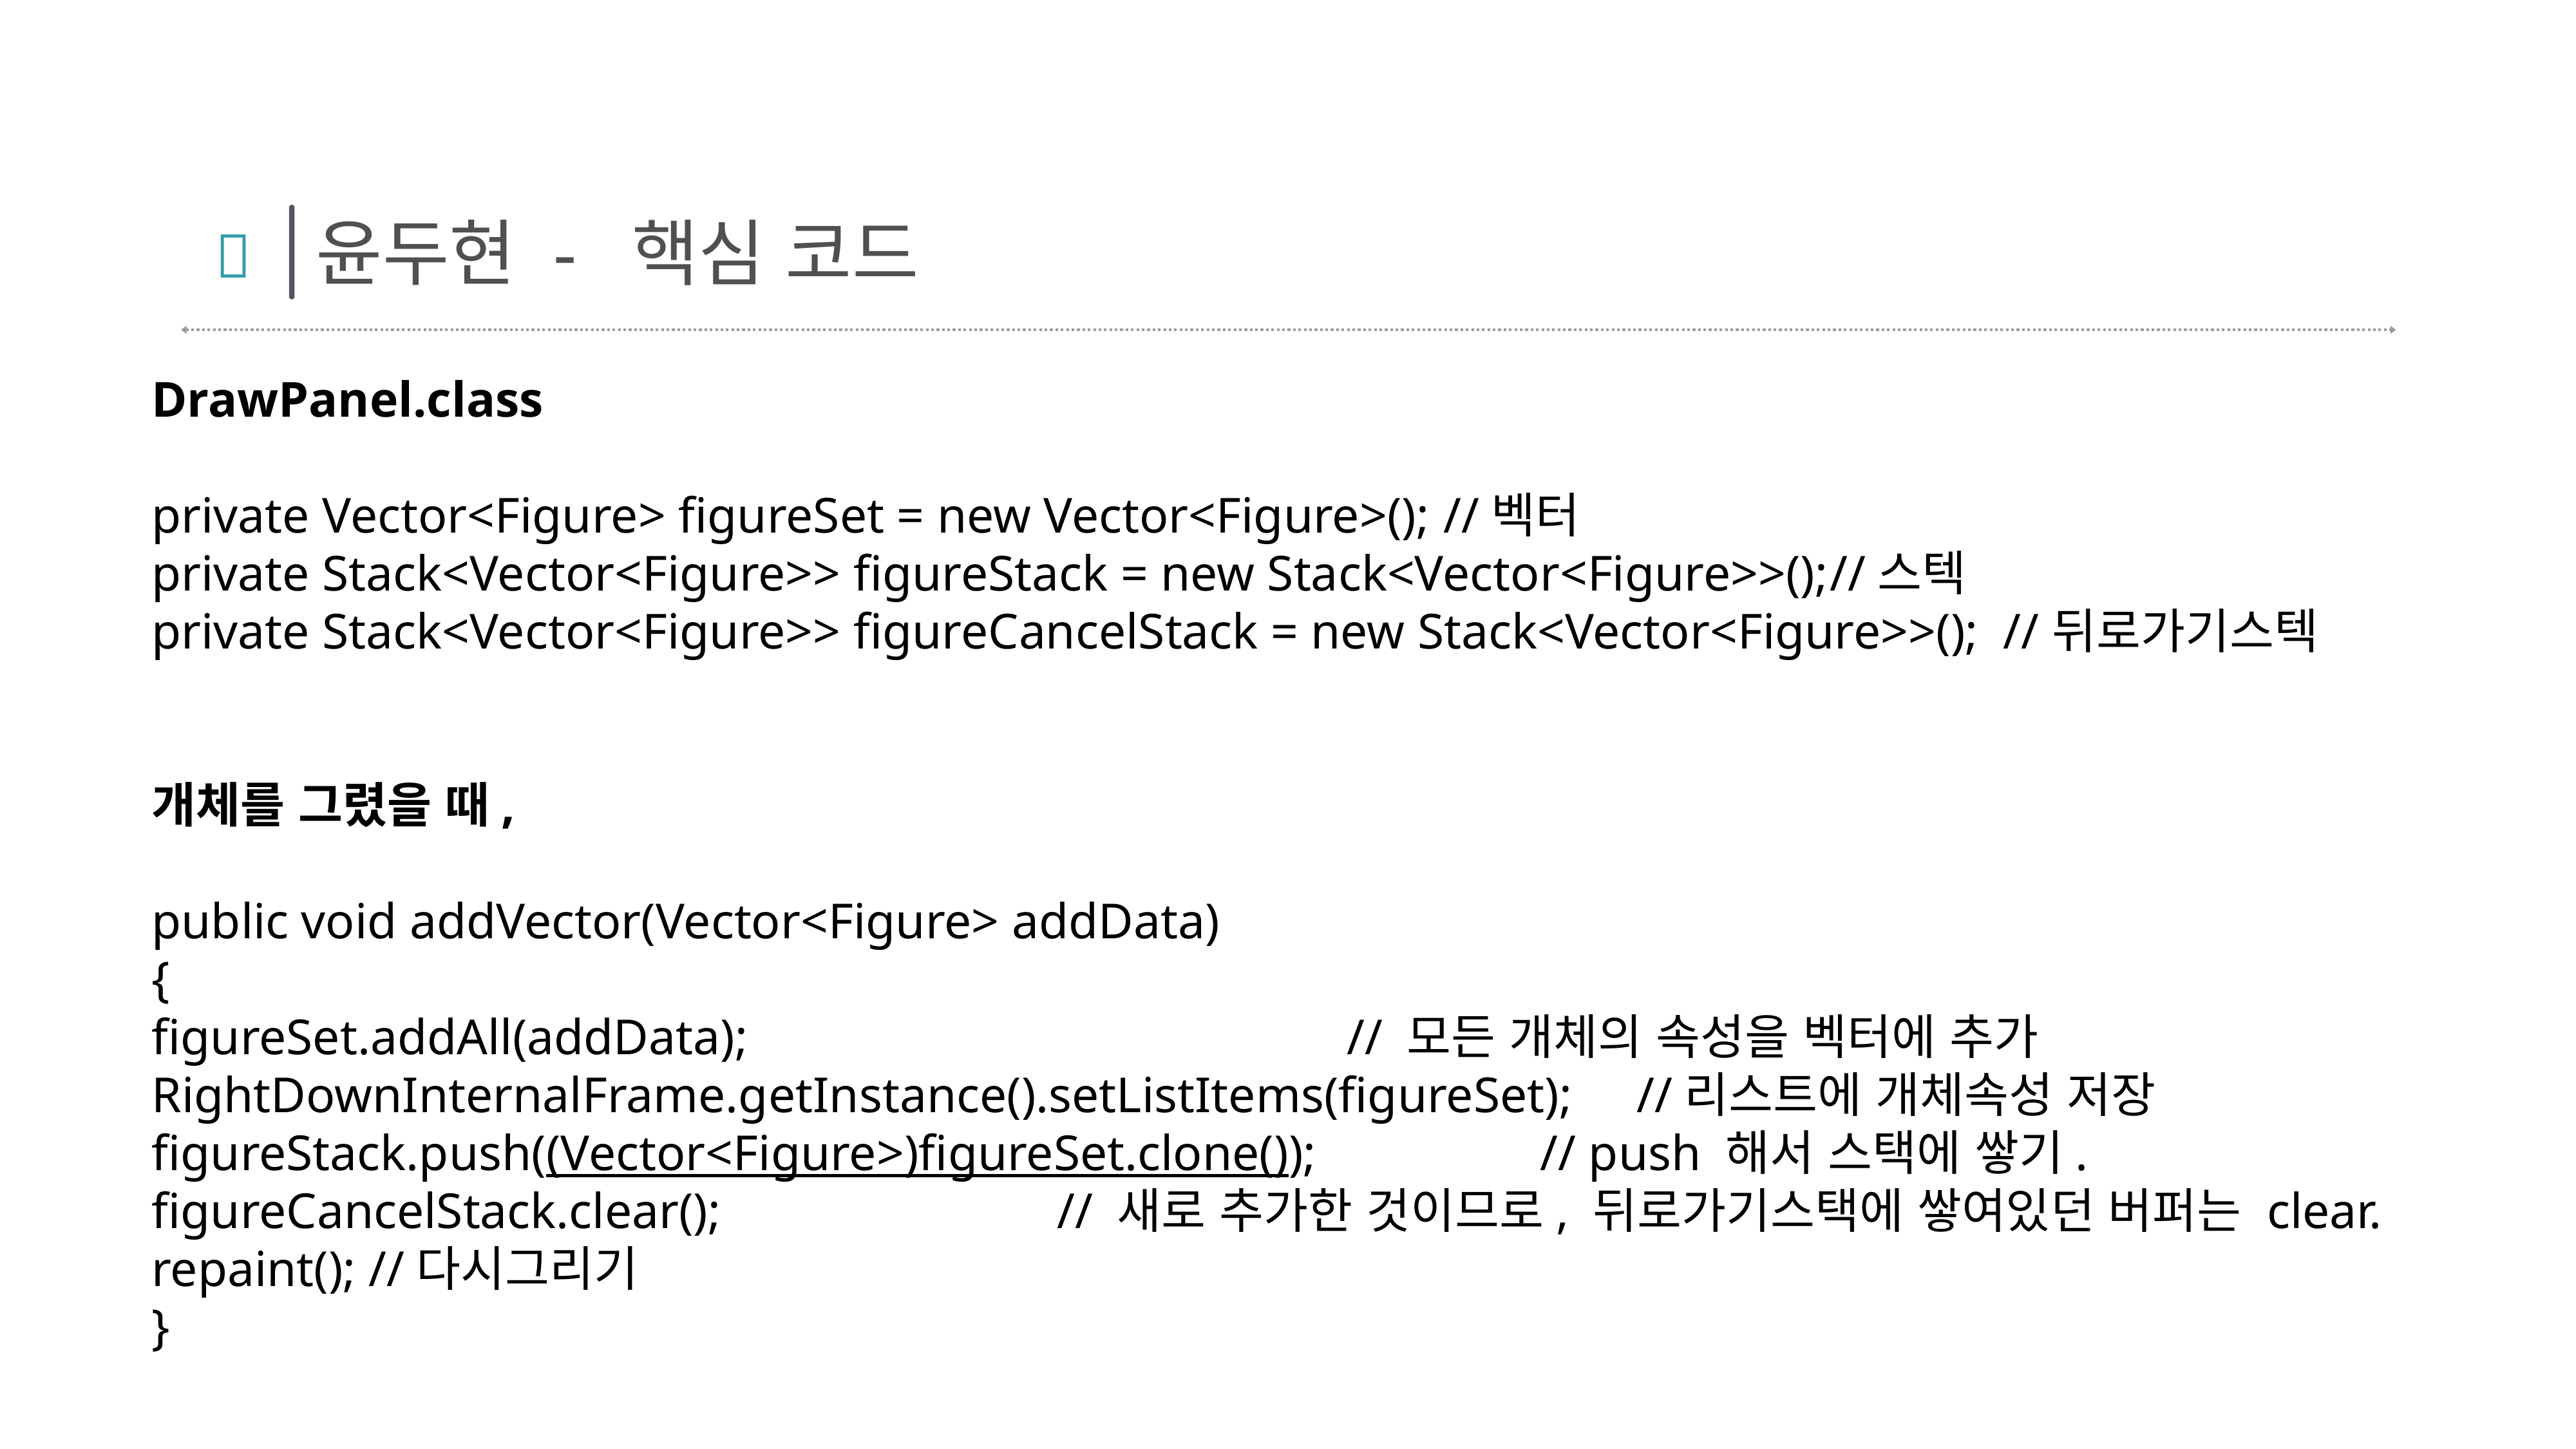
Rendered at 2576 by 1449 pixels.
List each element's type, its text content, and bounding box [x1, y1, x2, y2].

text_box [2389, 325, 2396, 334]
text_box  [207, 209, 260, 298]
text_box DrawPanel.class private Vector<Figure> figureSet = new Vector<Figure>(); //벡터 private Stack<Vector<Figure>> figureStack = new Stack<Vector<Figure>>(); //스텍 private Stack<Vector<Figure>> figureCancelStack = new Stack<Vector<Figure>>(); //뒤로가기스텍 개체를 그렸을 때, public void addVector(Vector<Figure> addData) { figureSet.addAll(addData); // 모든 개체의 속성을 벡터에 추가 RightDownInternalFrame.getInstance().setListItems(figureSet); //리스트에 개체속성 저장 figureStack.push((Vector<Figure>)figureSet.clone()); // push 해서 스택에 쌓기. figureCancelStack.clear(); // 새로 추가한 것이므로, 뒤로가기스택에 쌓여있던 버퍼는 clear. repaint(); //다시그리기 } [142, 363, 2396, 1359]
text_box 윤두현 - 핵심 코드 [316, 207, 961, 295]
text_box [289, 204, 295, 299]
text_box [181, 325, 187, 334]
